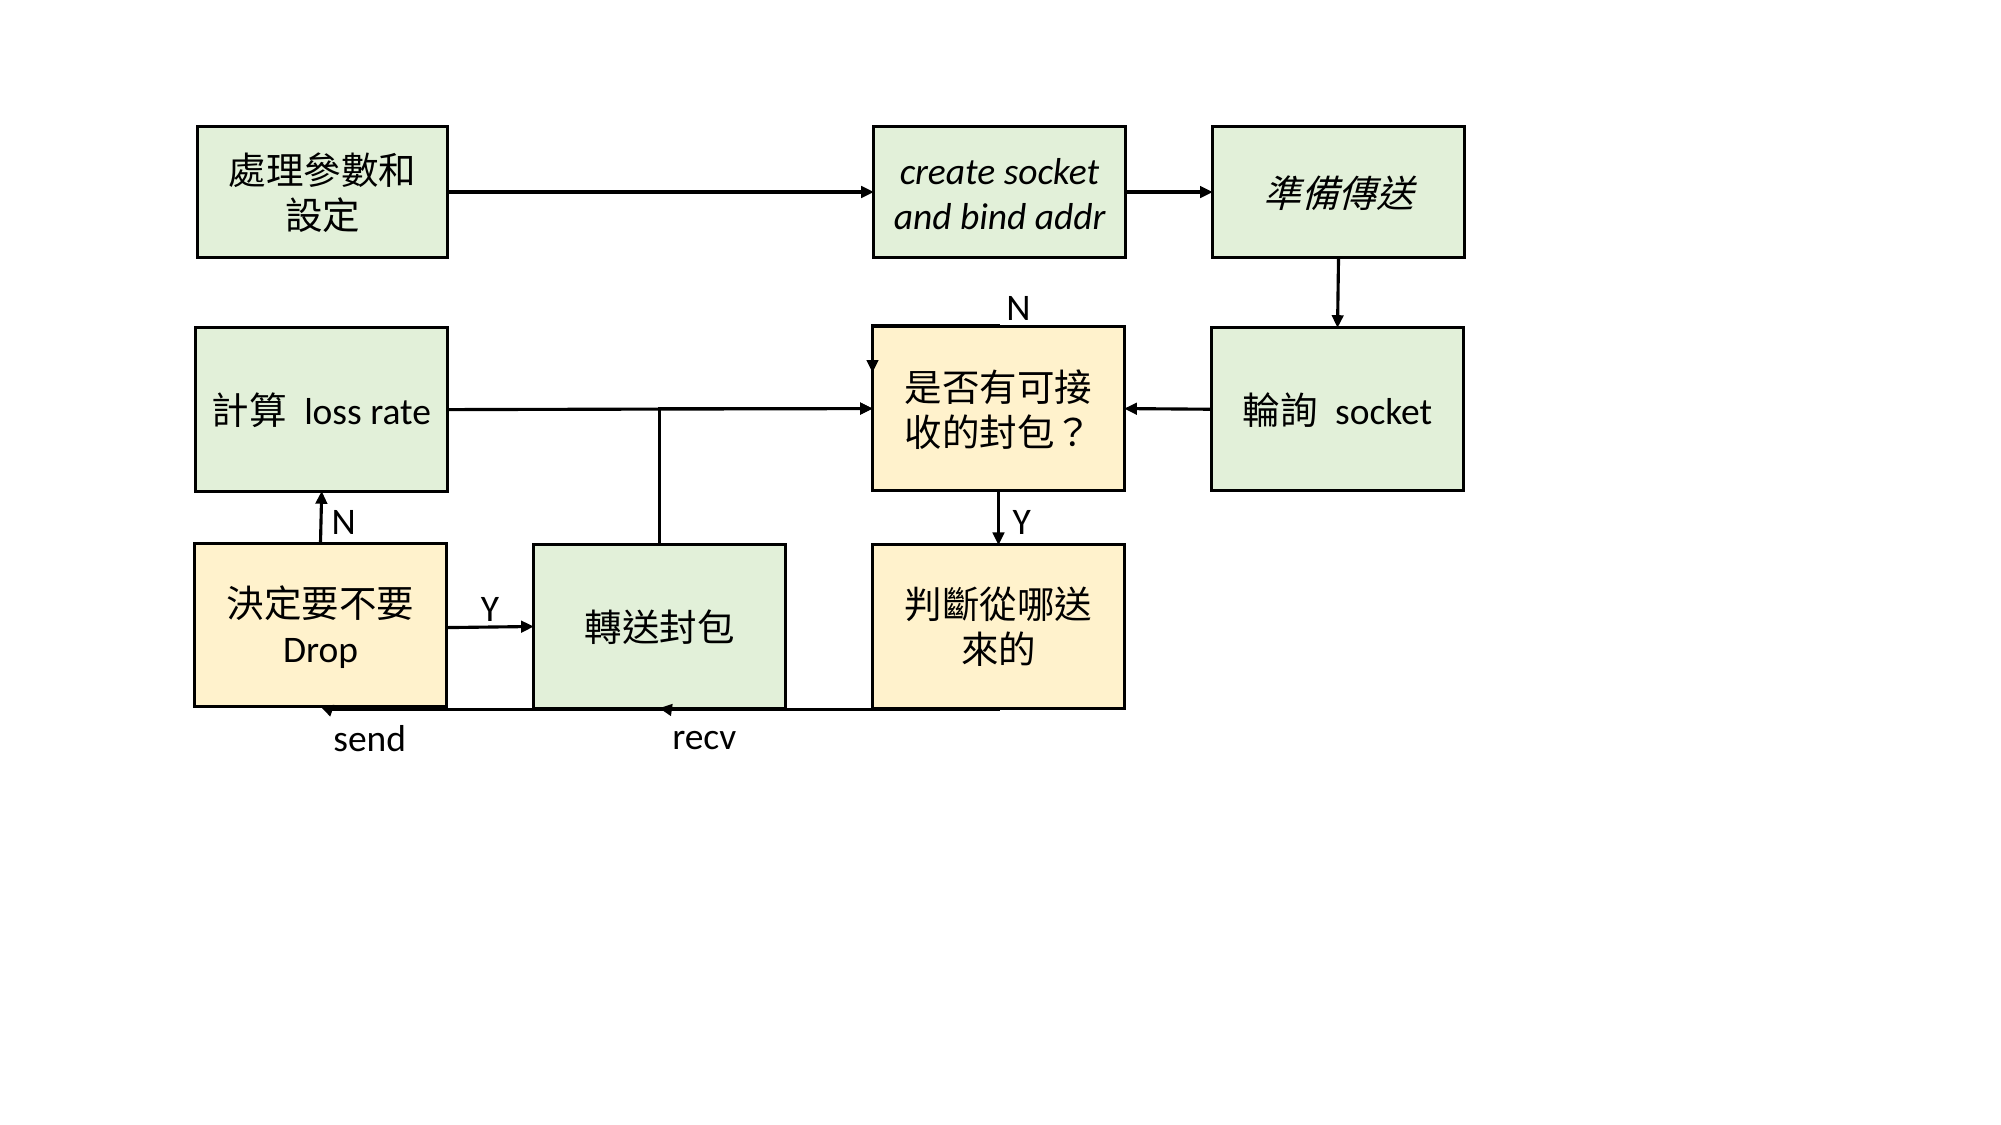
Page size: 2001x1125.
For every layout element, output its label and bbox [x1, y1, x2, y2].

text_box [194, 126, 1465, 768]
